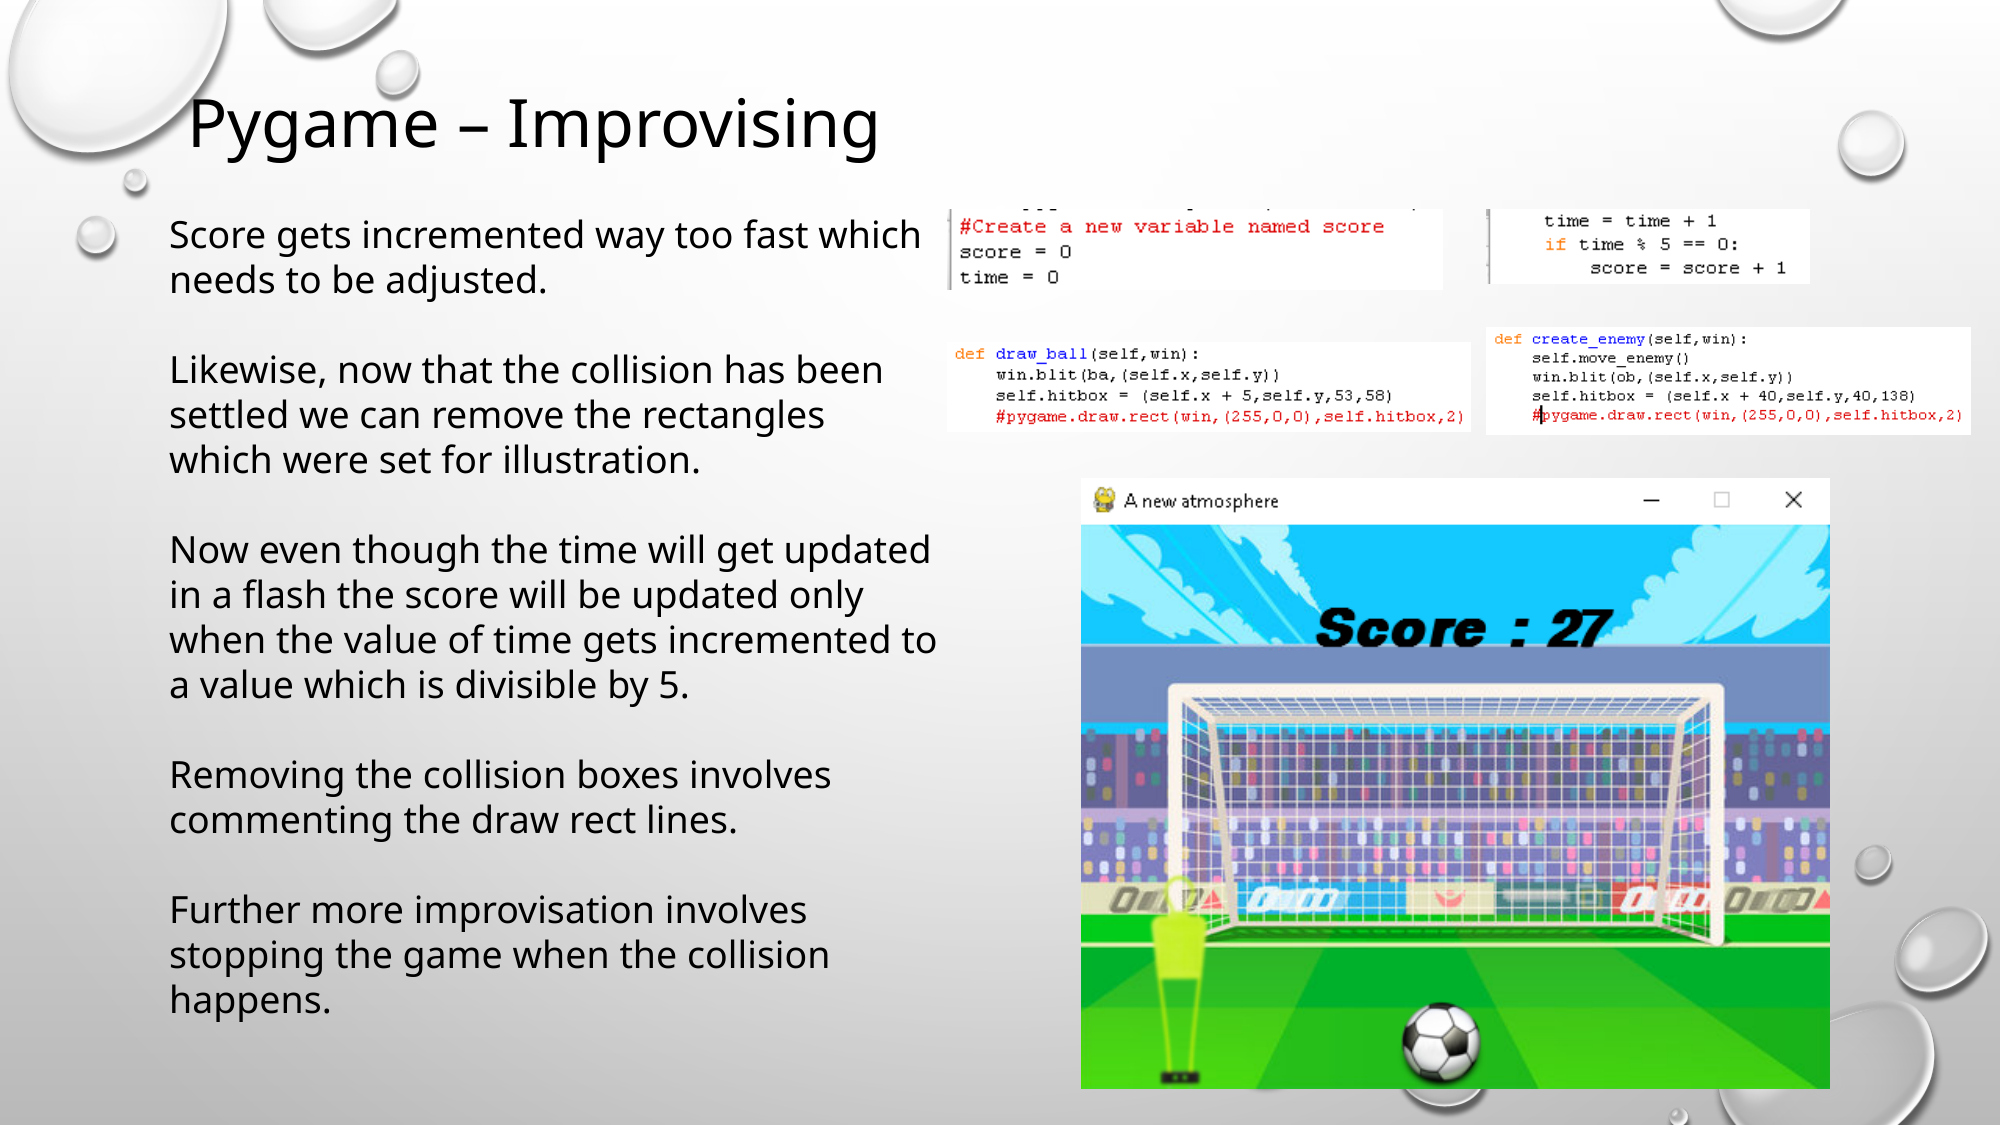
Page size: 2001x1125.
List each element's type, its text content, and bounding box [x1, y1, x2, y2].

text_box Pygame – Improvising [172, 73, 1778, 169]
picture [0, 0, 2000, 1125]
text_box Score gets incremented way too fast which needs to be adjusted. Likewise, now that the collision has been settled we can remove the rectangles which were set for illustration. Now even though the time will get updated in a flash the score will be updated only when the value of time gets incremented to a value which is divisible by 5. Removing the collision boxes involves commenting the draw rect lines. Further more improvisation involves stopping the game when the collision happens. [154, 203, 954, 1029]
